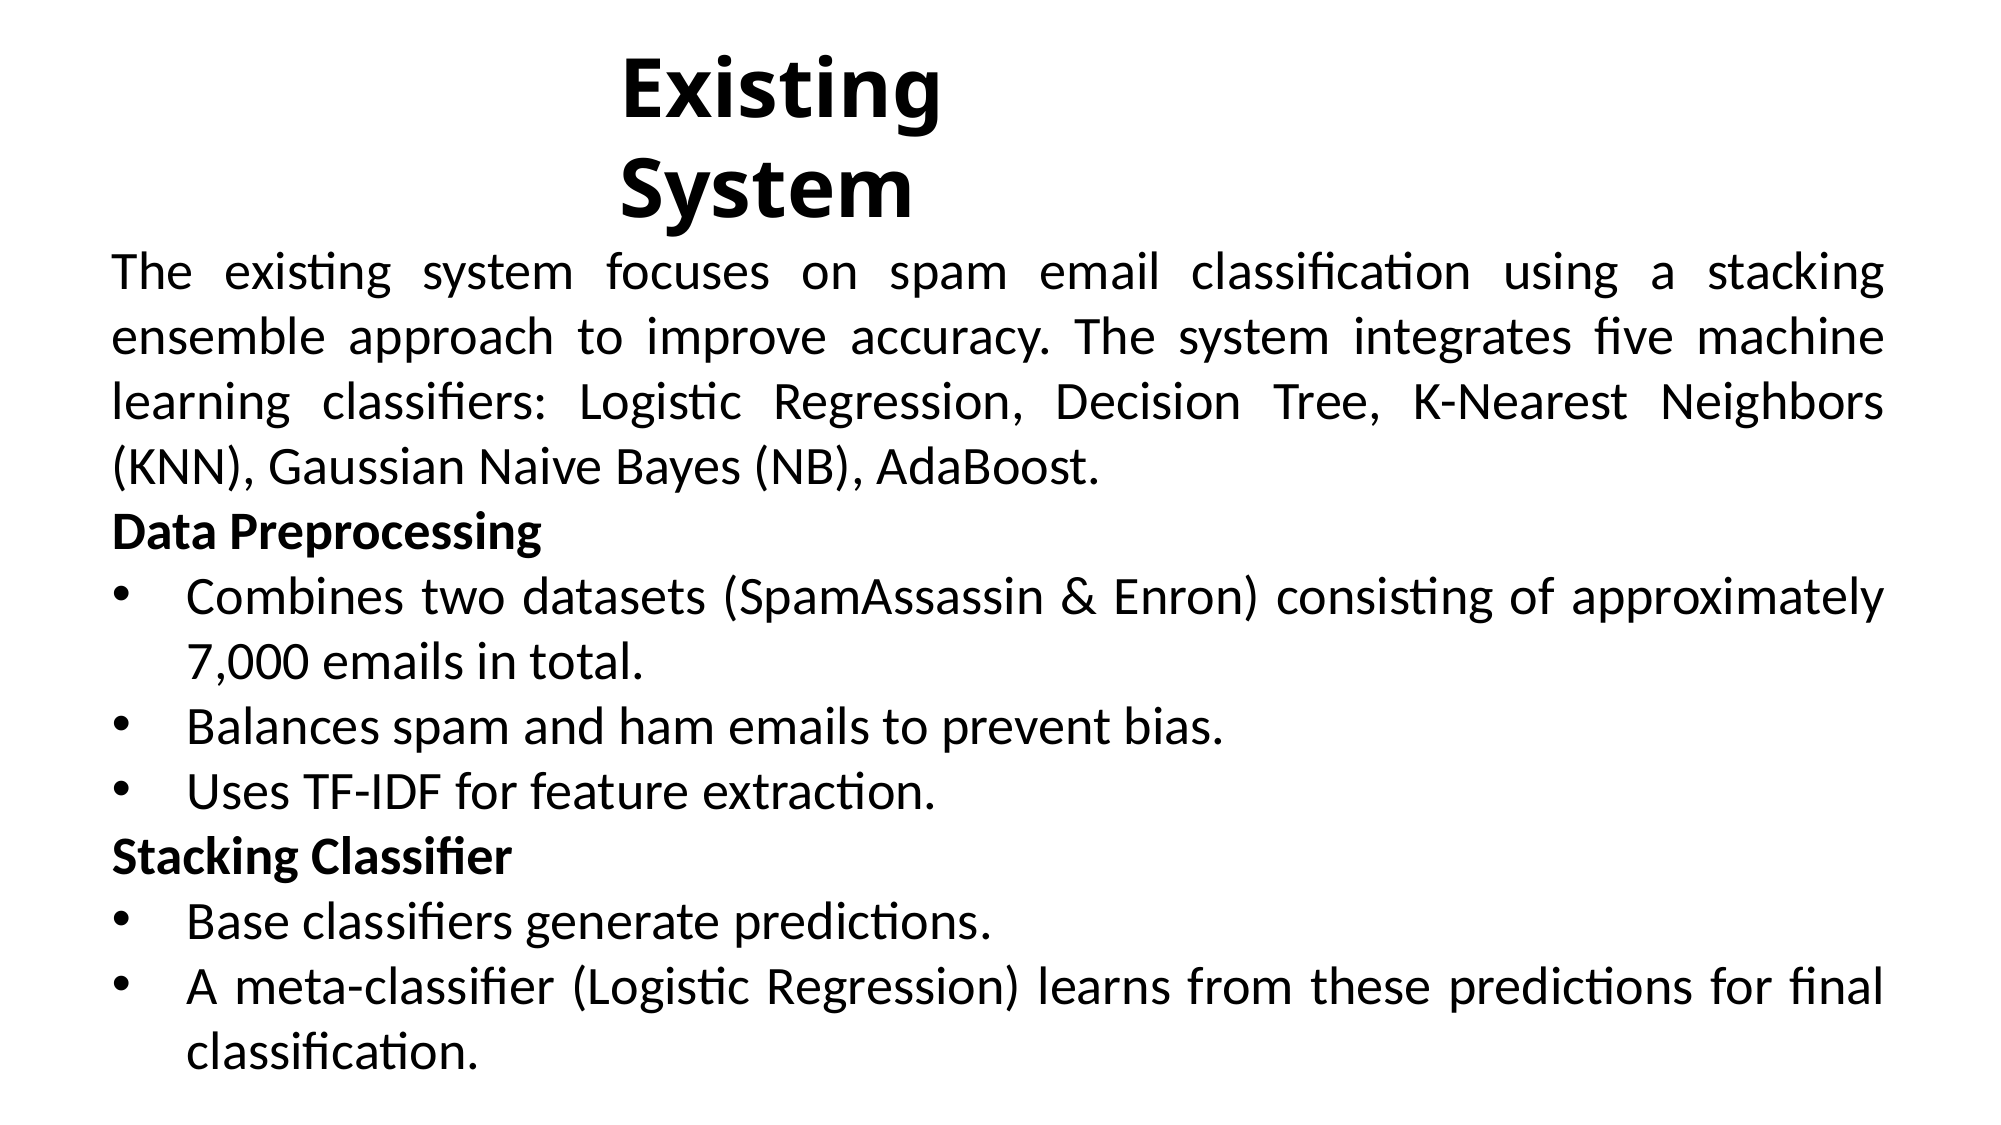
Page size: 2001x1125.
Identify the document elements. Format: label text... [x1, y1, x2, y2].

title Existing System [604, 28, 1247, 228]
text_box The existing system focuses on spam email classification using a stacking ensemble approach to improve accuracy. The system integrates five machine learning classifiers: Logistic Regression, Decision Tree, K-Nearest Neighbors (KNN), Gaussian Naive Bayes (NB), AdaBoost. Data Preprocessing Combines two datasets (SpamAssassin & Enron) consisting of approximately 7,000 emails in total. Balances spam and ham emails to prevent bias. Uses TF-IDF for feature extraction. Stacking Classifier Base classifiers generate predictions. A meta-classifier (Logistic Regression) learns from these predictions for final classification. [97, 228, 1903, 1088]
